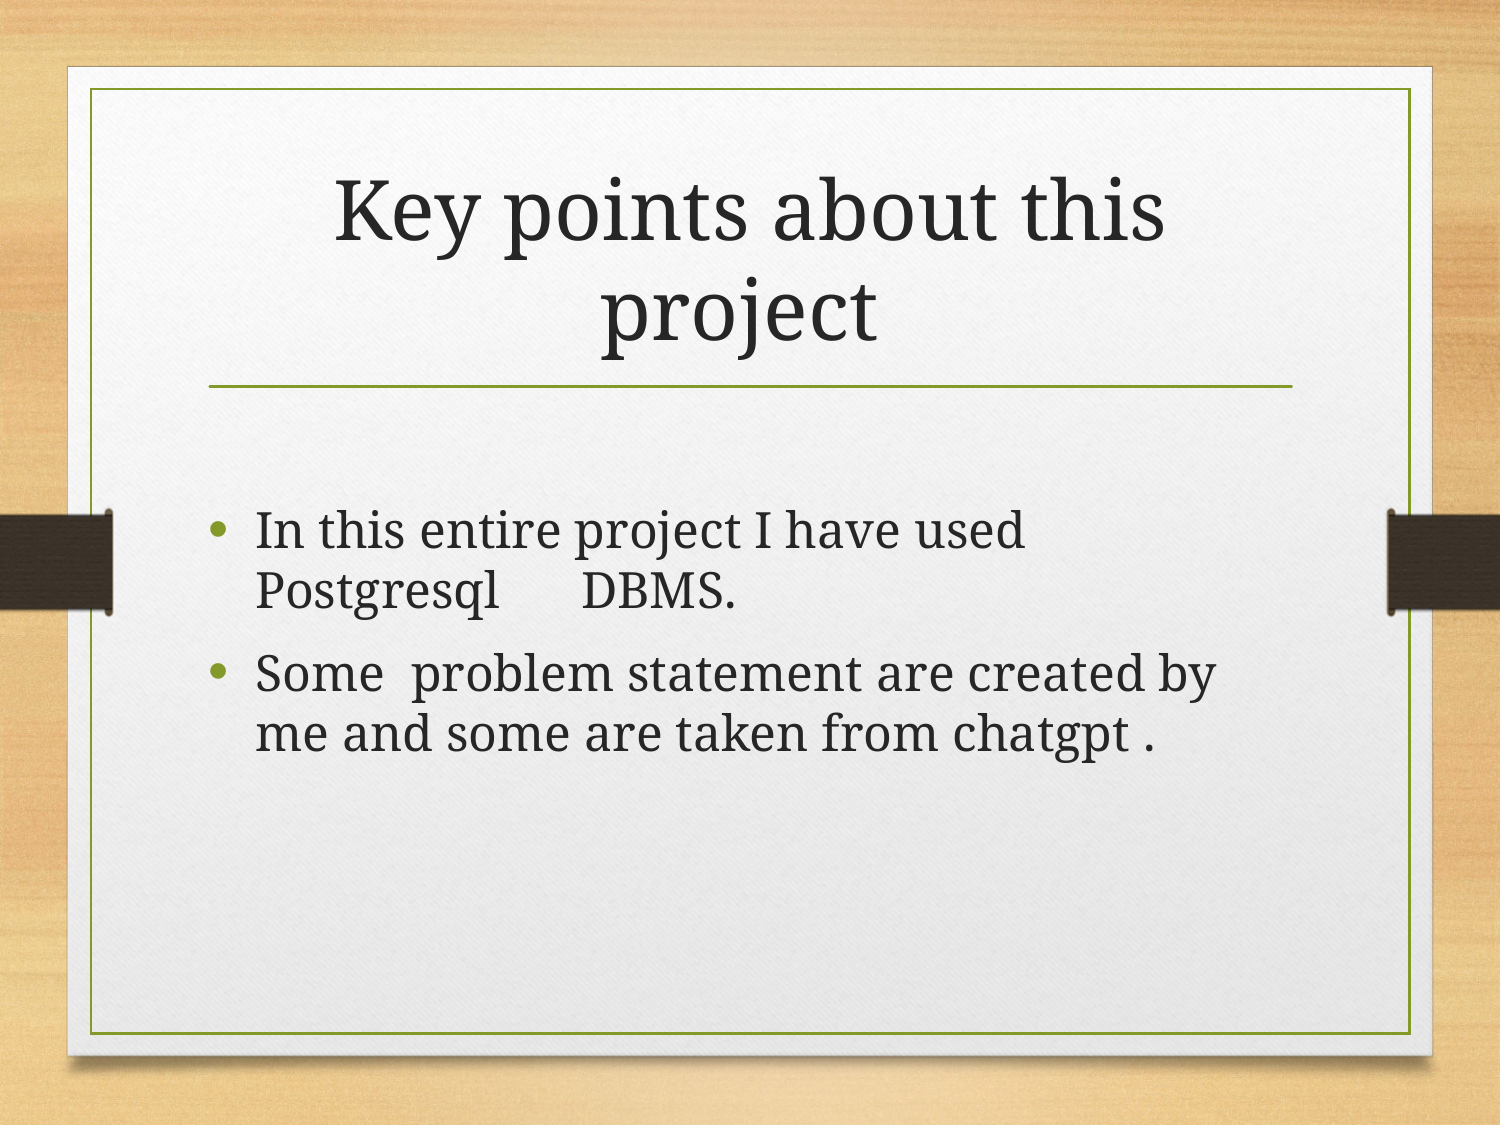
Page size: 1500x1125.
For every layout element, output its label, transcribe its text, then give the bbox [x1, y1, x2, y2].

list In this entire project I have used Postgresql DBMS. Some problem statement are created by me and some are taken from chatgpt . [193, 408, 1309, 974]
picture [0, 0, 1500, 1125]
title Key points about this project [193, 150, 1309, 365]
